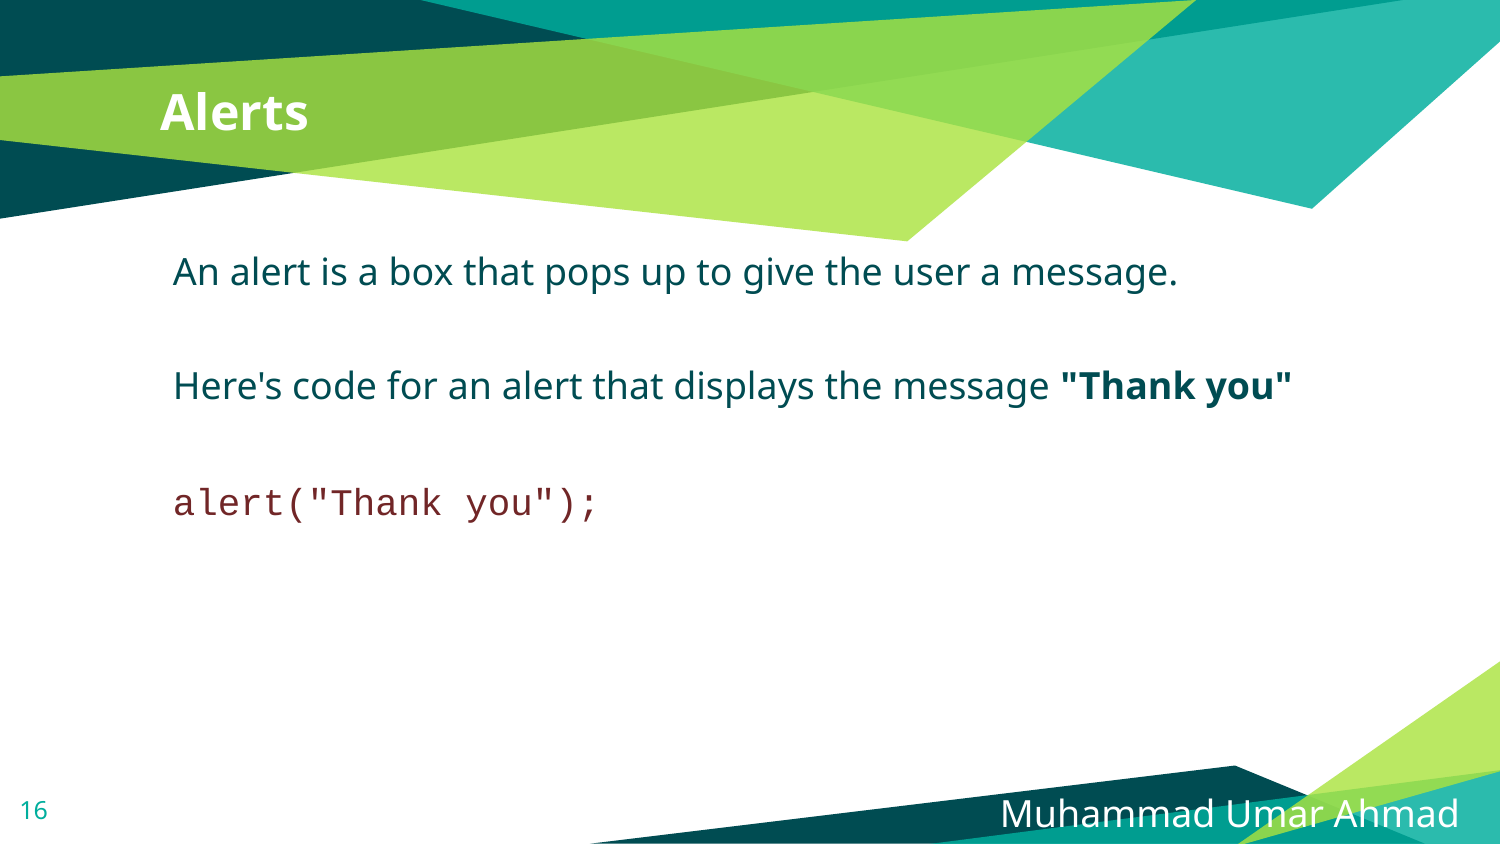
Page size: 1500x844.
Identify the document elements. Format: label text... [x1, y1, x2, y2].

title Alerts [145, 65, 1355, 206]
slide_number 16 [4, 779, 95, 844]
list An alert is a box that pops up to give the user a message. Here's code for an alert that displays the message "Thank you" alert("Thank you"); [145, 232, 1355, 779]
text_box Muhammad Umar Ahmad [985, 783, 1500, 843]
